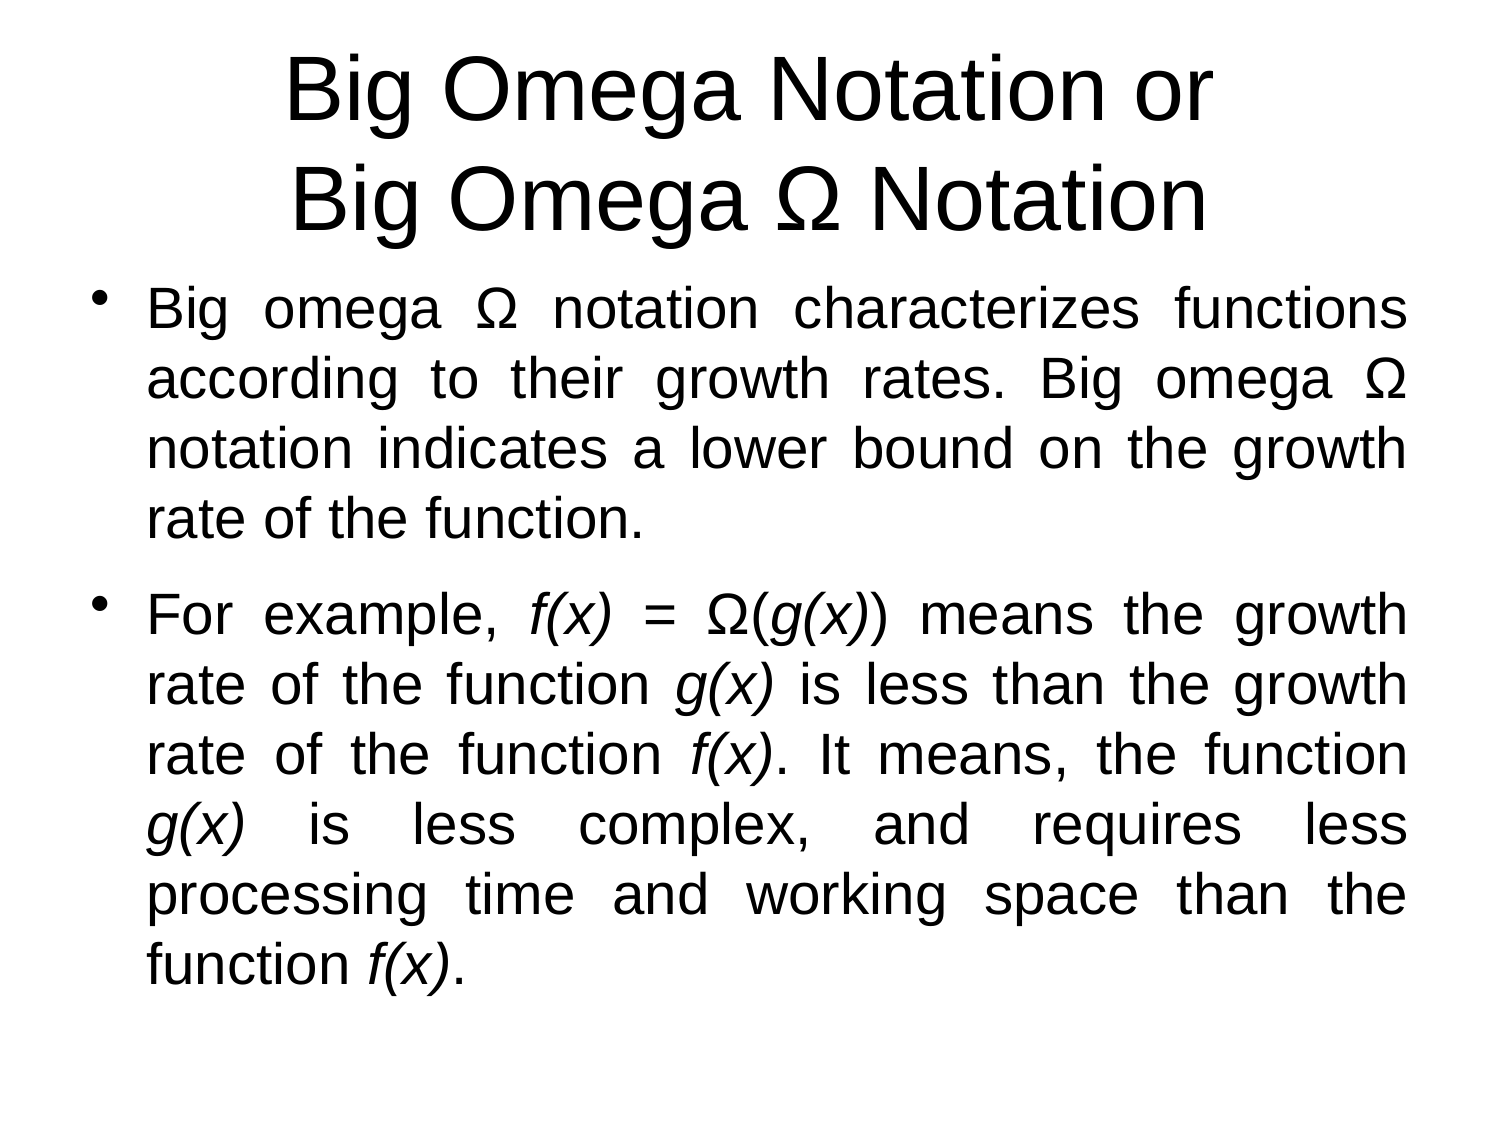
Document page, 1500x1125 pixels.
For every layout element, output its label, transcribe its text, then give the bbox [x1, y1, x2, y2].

list Big omega Ω notation characterizes functions according to their growth rates. Big omega Ω notation indicates a lower bound on the growth rate of the function. For example, f(x) = Ω(g(x)) means the growth rate of the function g(x) is less than the growth rate of the function f(x). It means, the function g(x) is less complex, and requires less processing time and working space than the function f(x). [75, 262, 1425, 1005]
title Big Omega Notation or Big Omega Ω Notation [75, 45, 1425, 233]
